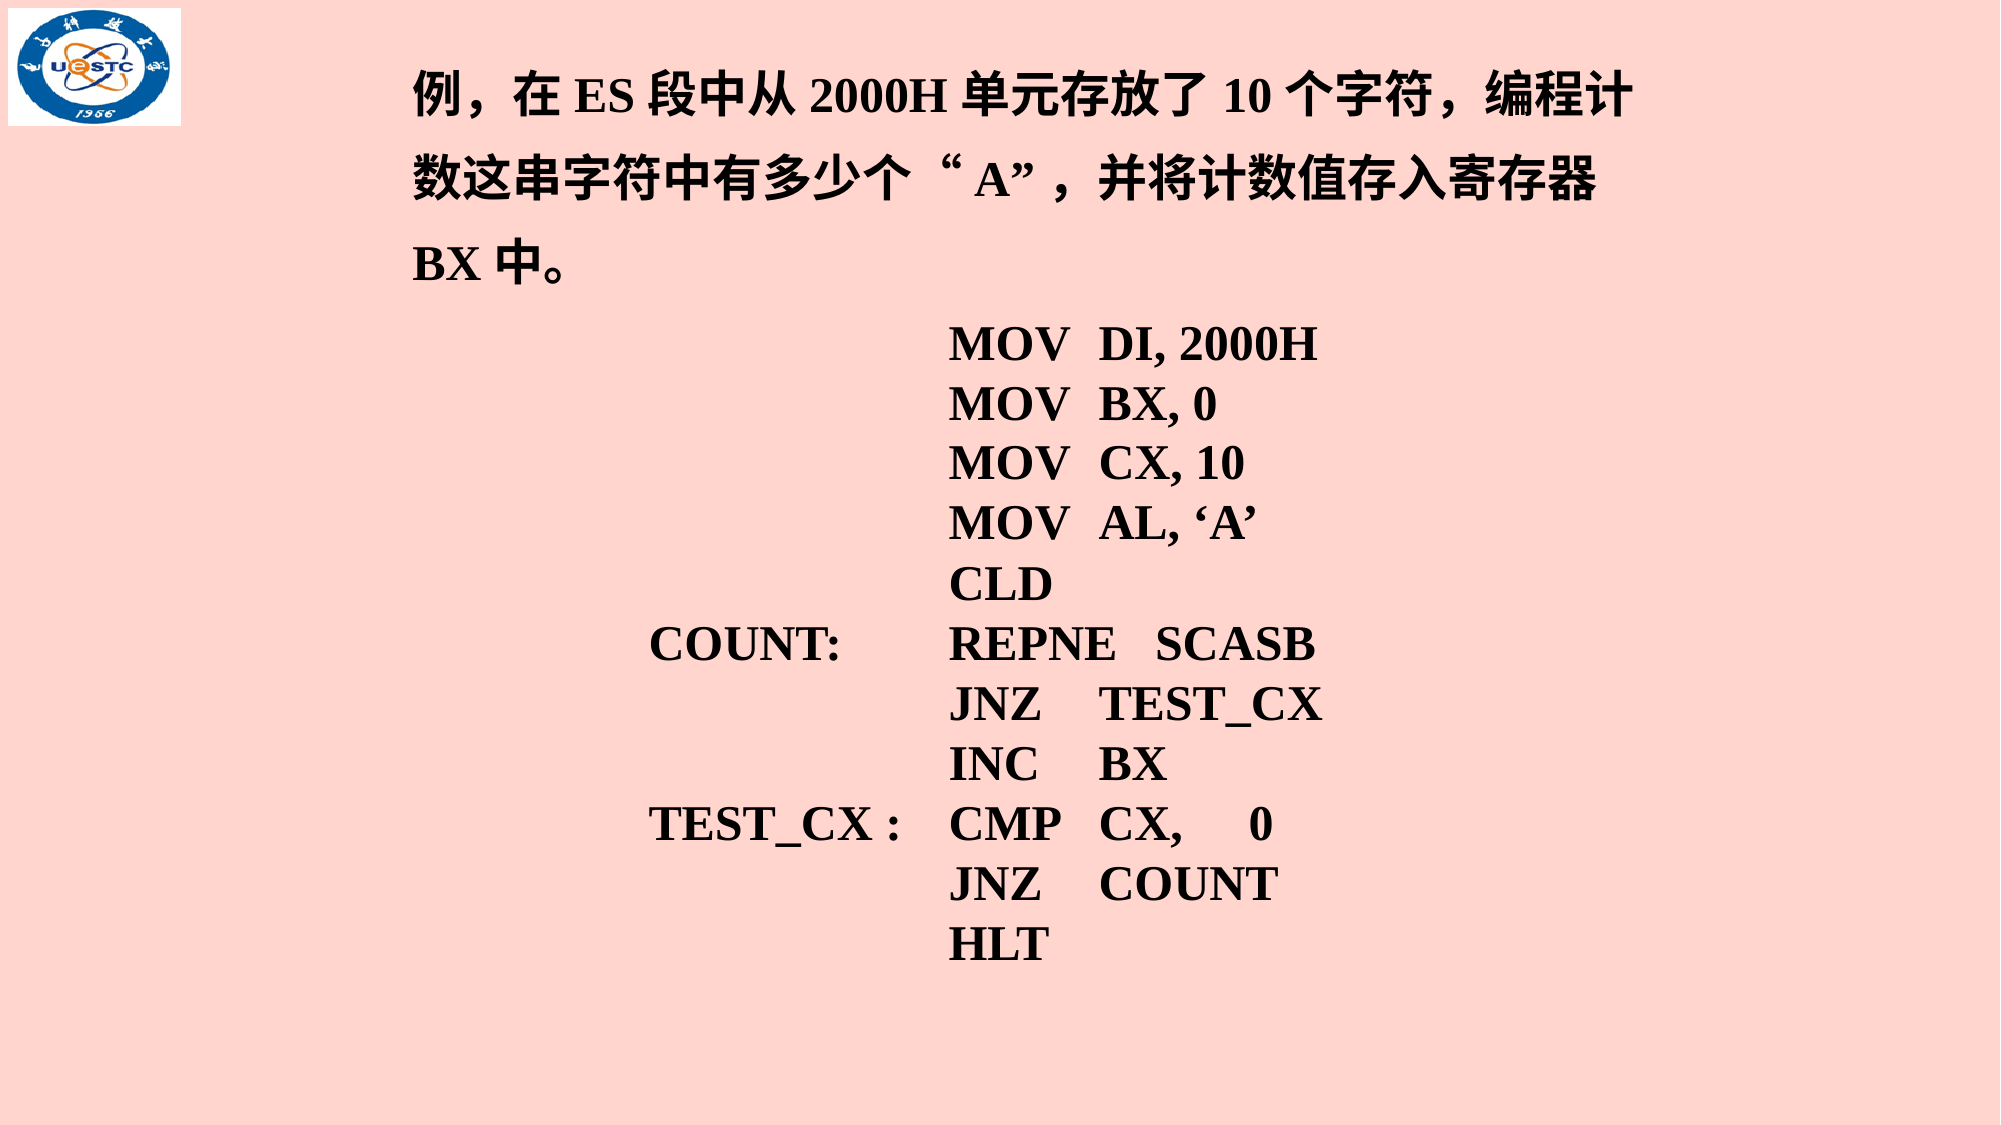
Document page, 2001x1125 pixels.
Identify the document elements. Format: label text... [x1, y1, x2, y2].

text_box MOV DI, 2000H MOV BX, 0 MOV CX, 10 MOV AL, ‘A’ CLD COUNT: REPNE SCASB JNZ TEST_CX INC BX TEST_CX : CMP CX, 0 JNZ COUNT HLT [633, 302, 1343, 978]
picture [8, 8, 181, 126]
text_box 例，在ES段中从2000H单元存放了10个字符，编程计数这串字符中有多少个“A”，并将计数值存入寄存器BX中。 [397, 30, 1685, 298]
